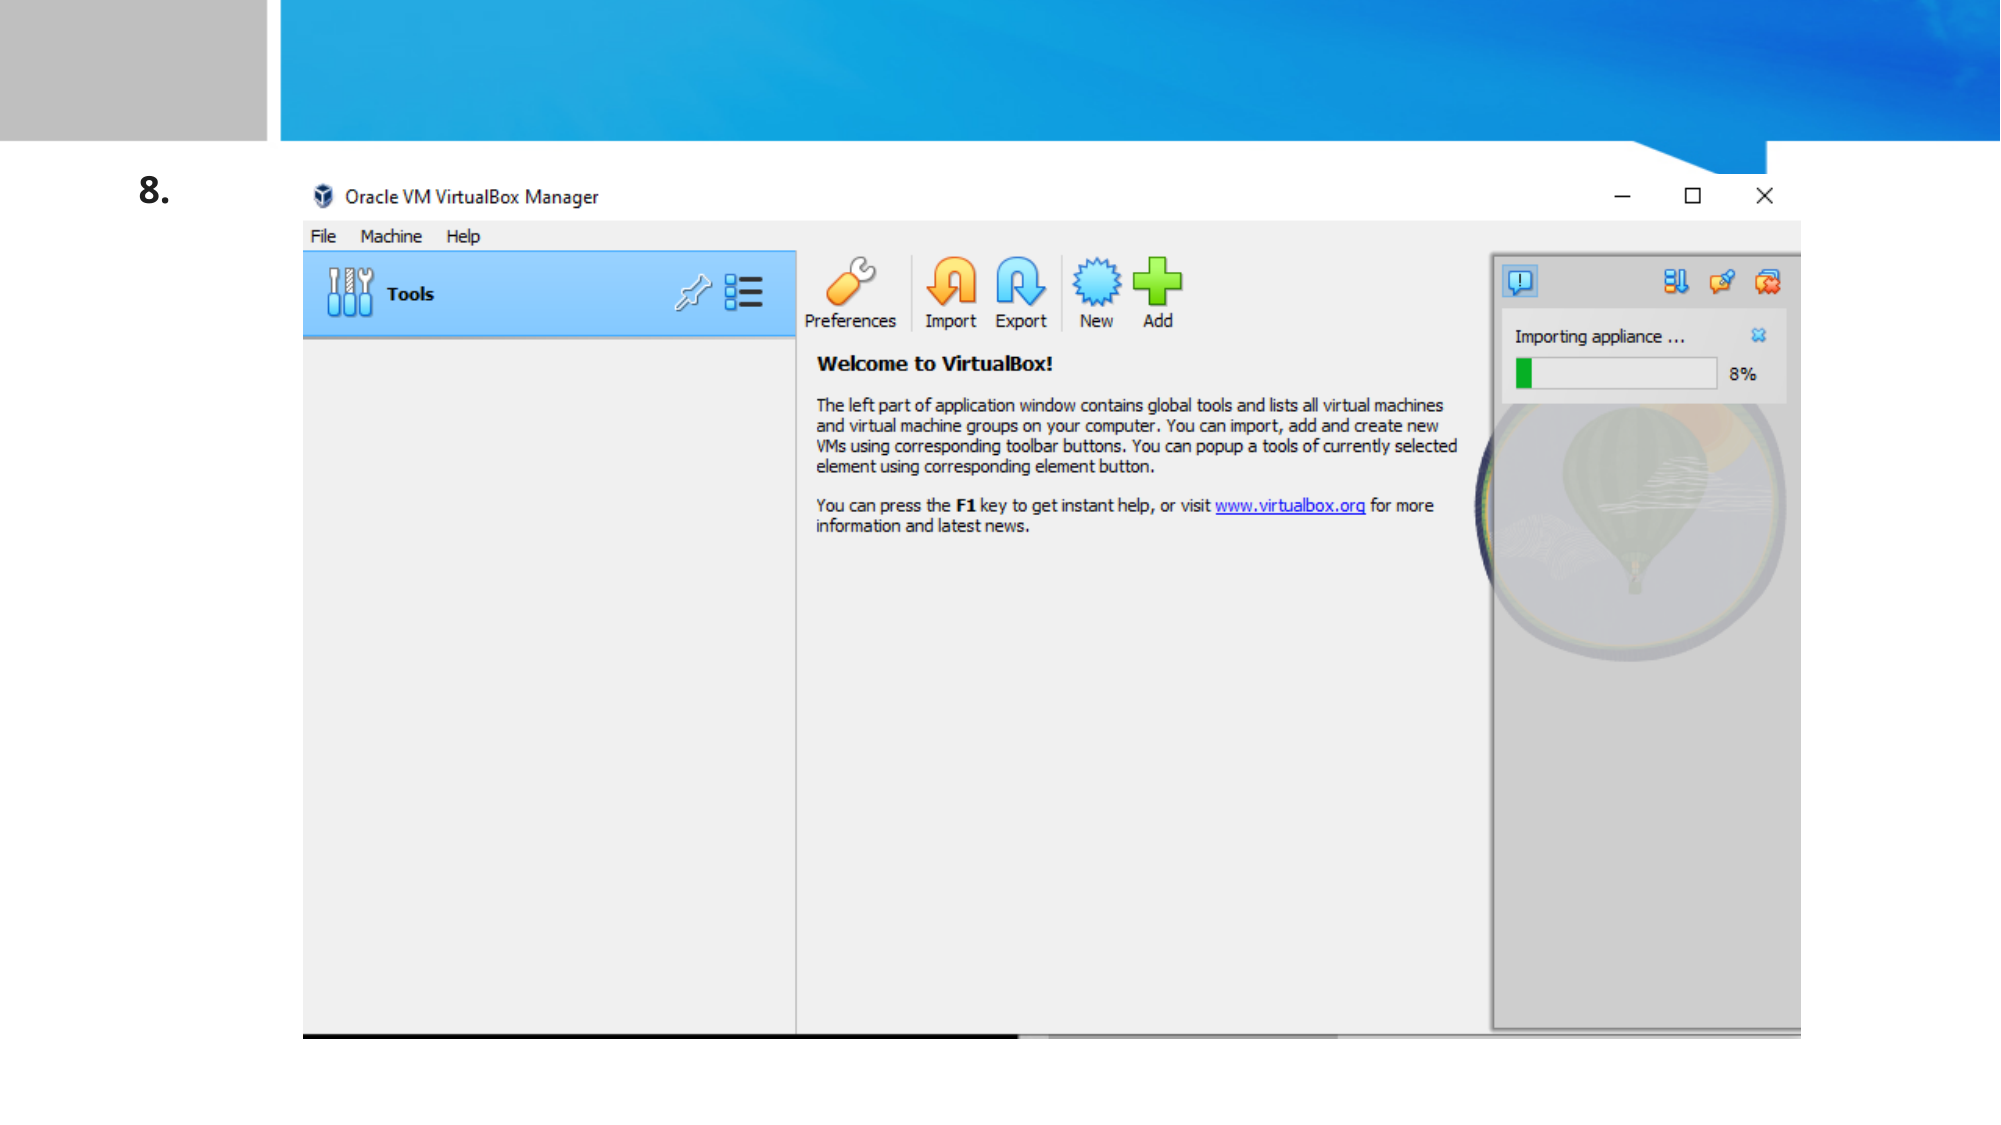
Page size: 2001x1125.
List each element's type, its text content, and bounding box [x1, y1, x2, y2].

text_box 8. [123, 158, 196, 219]
picture [0, 0, 2000, 1125]
